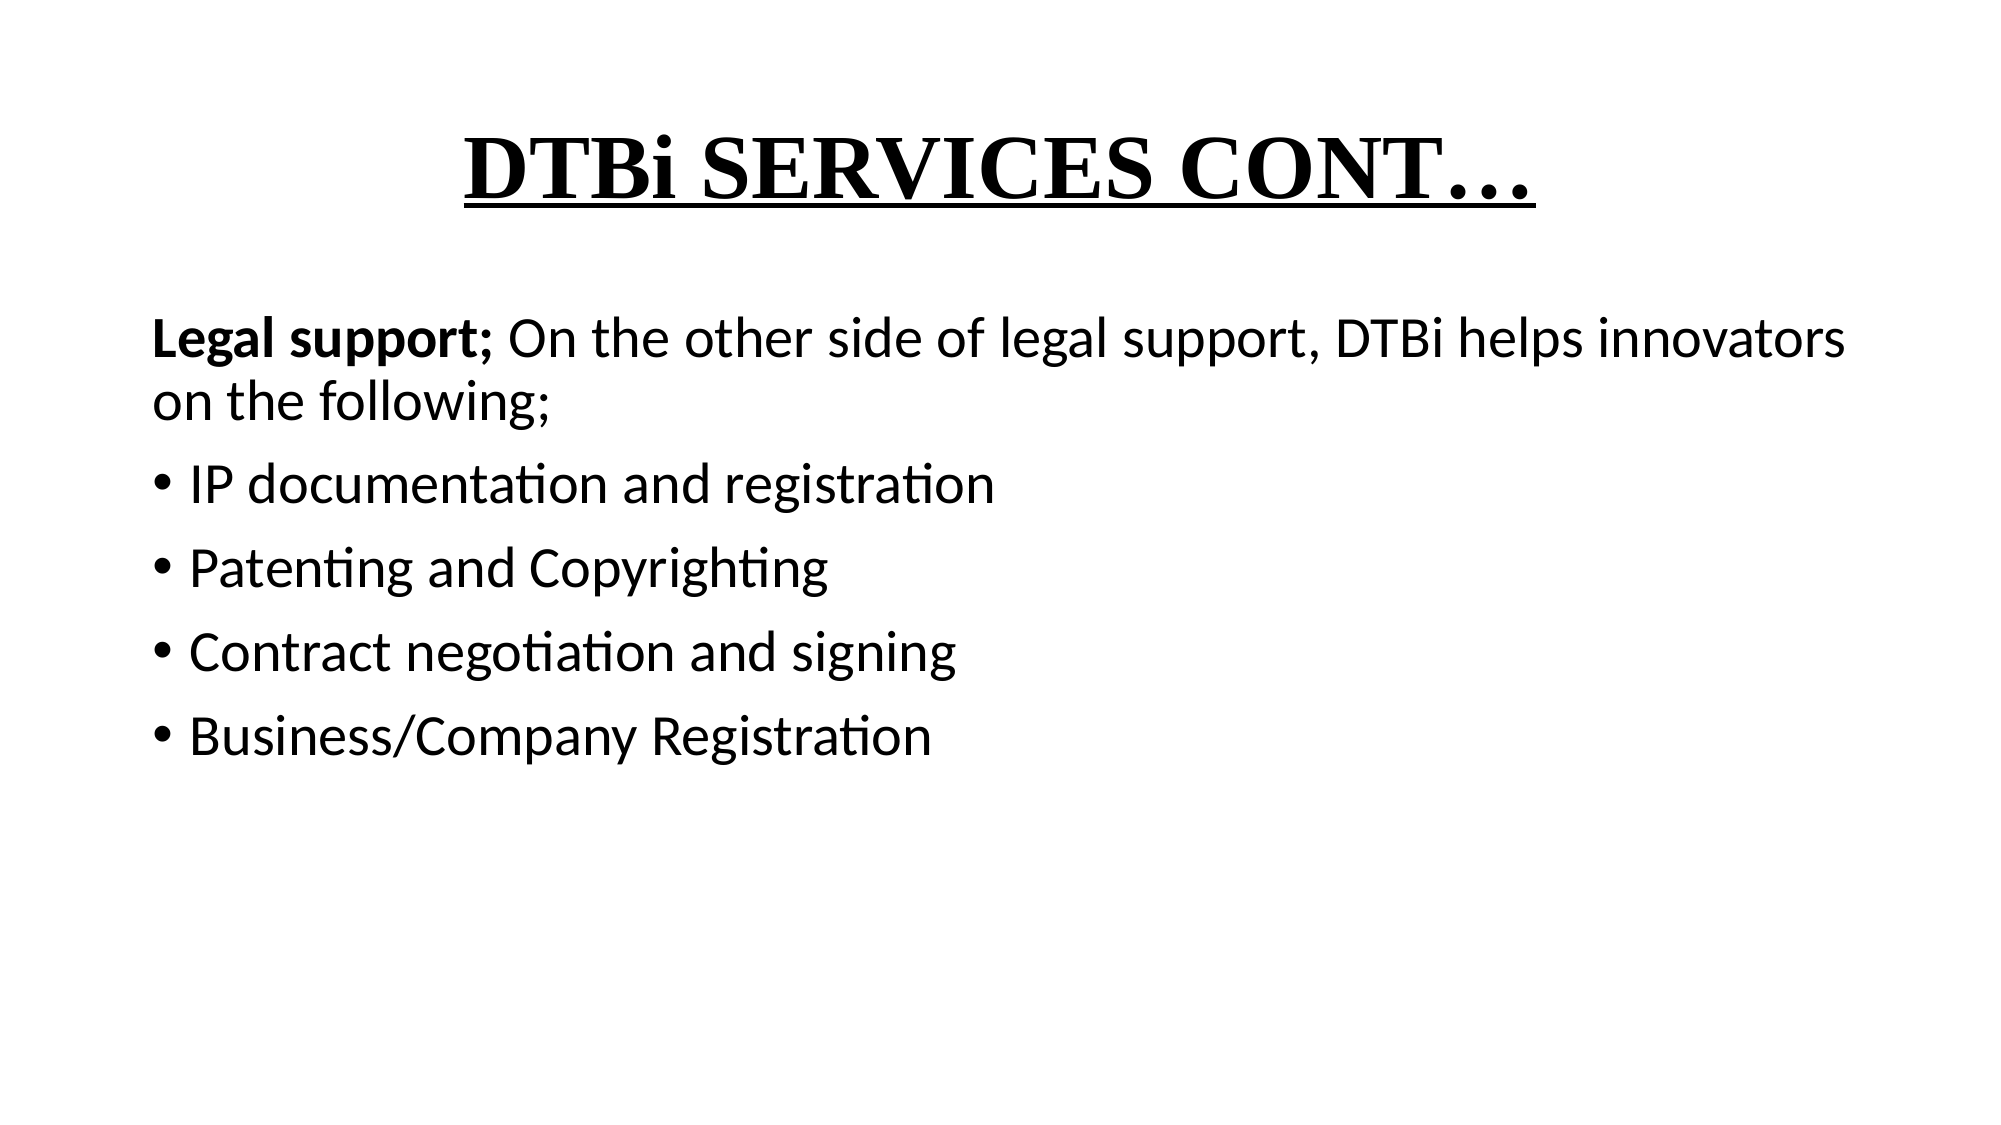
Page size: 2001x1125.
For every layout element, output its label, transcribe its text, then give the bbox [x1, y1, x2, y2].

title DTBi SERVICES CONT… [137, 59, 1863, 278]
list Legal support; On the other side of legal support, DTBi helps innovators on the following; IP documentation and registration Patenting and Copyrighting Contract negotiation and signing Business/Company Registration [137, 299, 1863, 1014]
